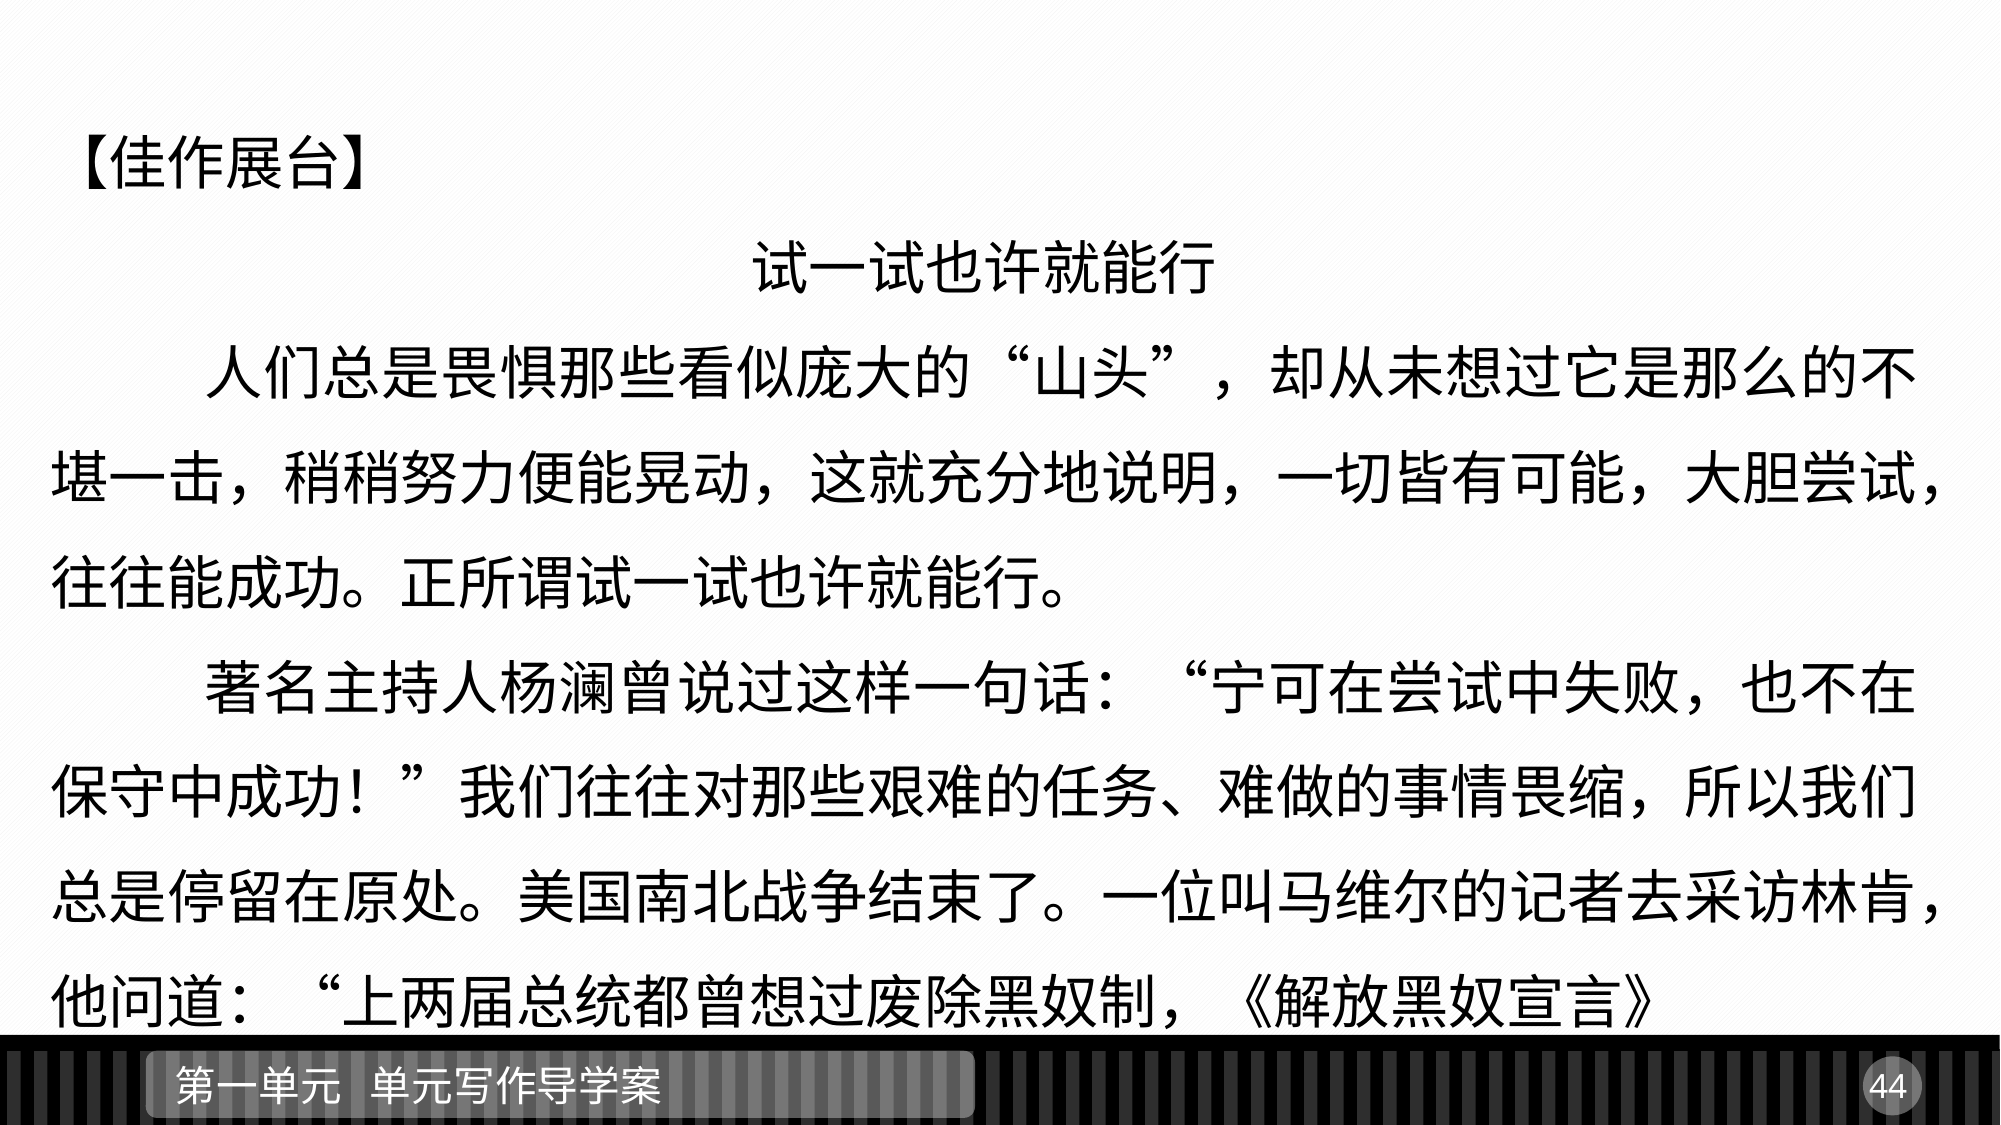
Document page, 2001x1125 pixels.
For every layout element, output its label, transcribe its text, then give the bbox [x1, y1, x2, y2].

text_box 【佳作展台】 试一试也许就能行 人们总是畏惧那些看似庞大的“山头”，却从未想过它是那么的不堪一击，稍稍努力便能晃动，这就充分地说明，一切皆有可能，大胆尝试，往往能成功。正所谓试一试也许就能行。 著名主持人杨澜曾说过这样一句话：“宁可在尝试中失败，也不在保守中成功！”我们往往对那些艰难的任务、难做的事情畏缩，所以我们总是停留在原处。美国南北战争结束了。一位叫马维尔的记者去采访林肯，他问道：“上两届总统都曾想过废除黑奴制，《解放黑奴宣言》 [35, 83, 1933, 1043]
